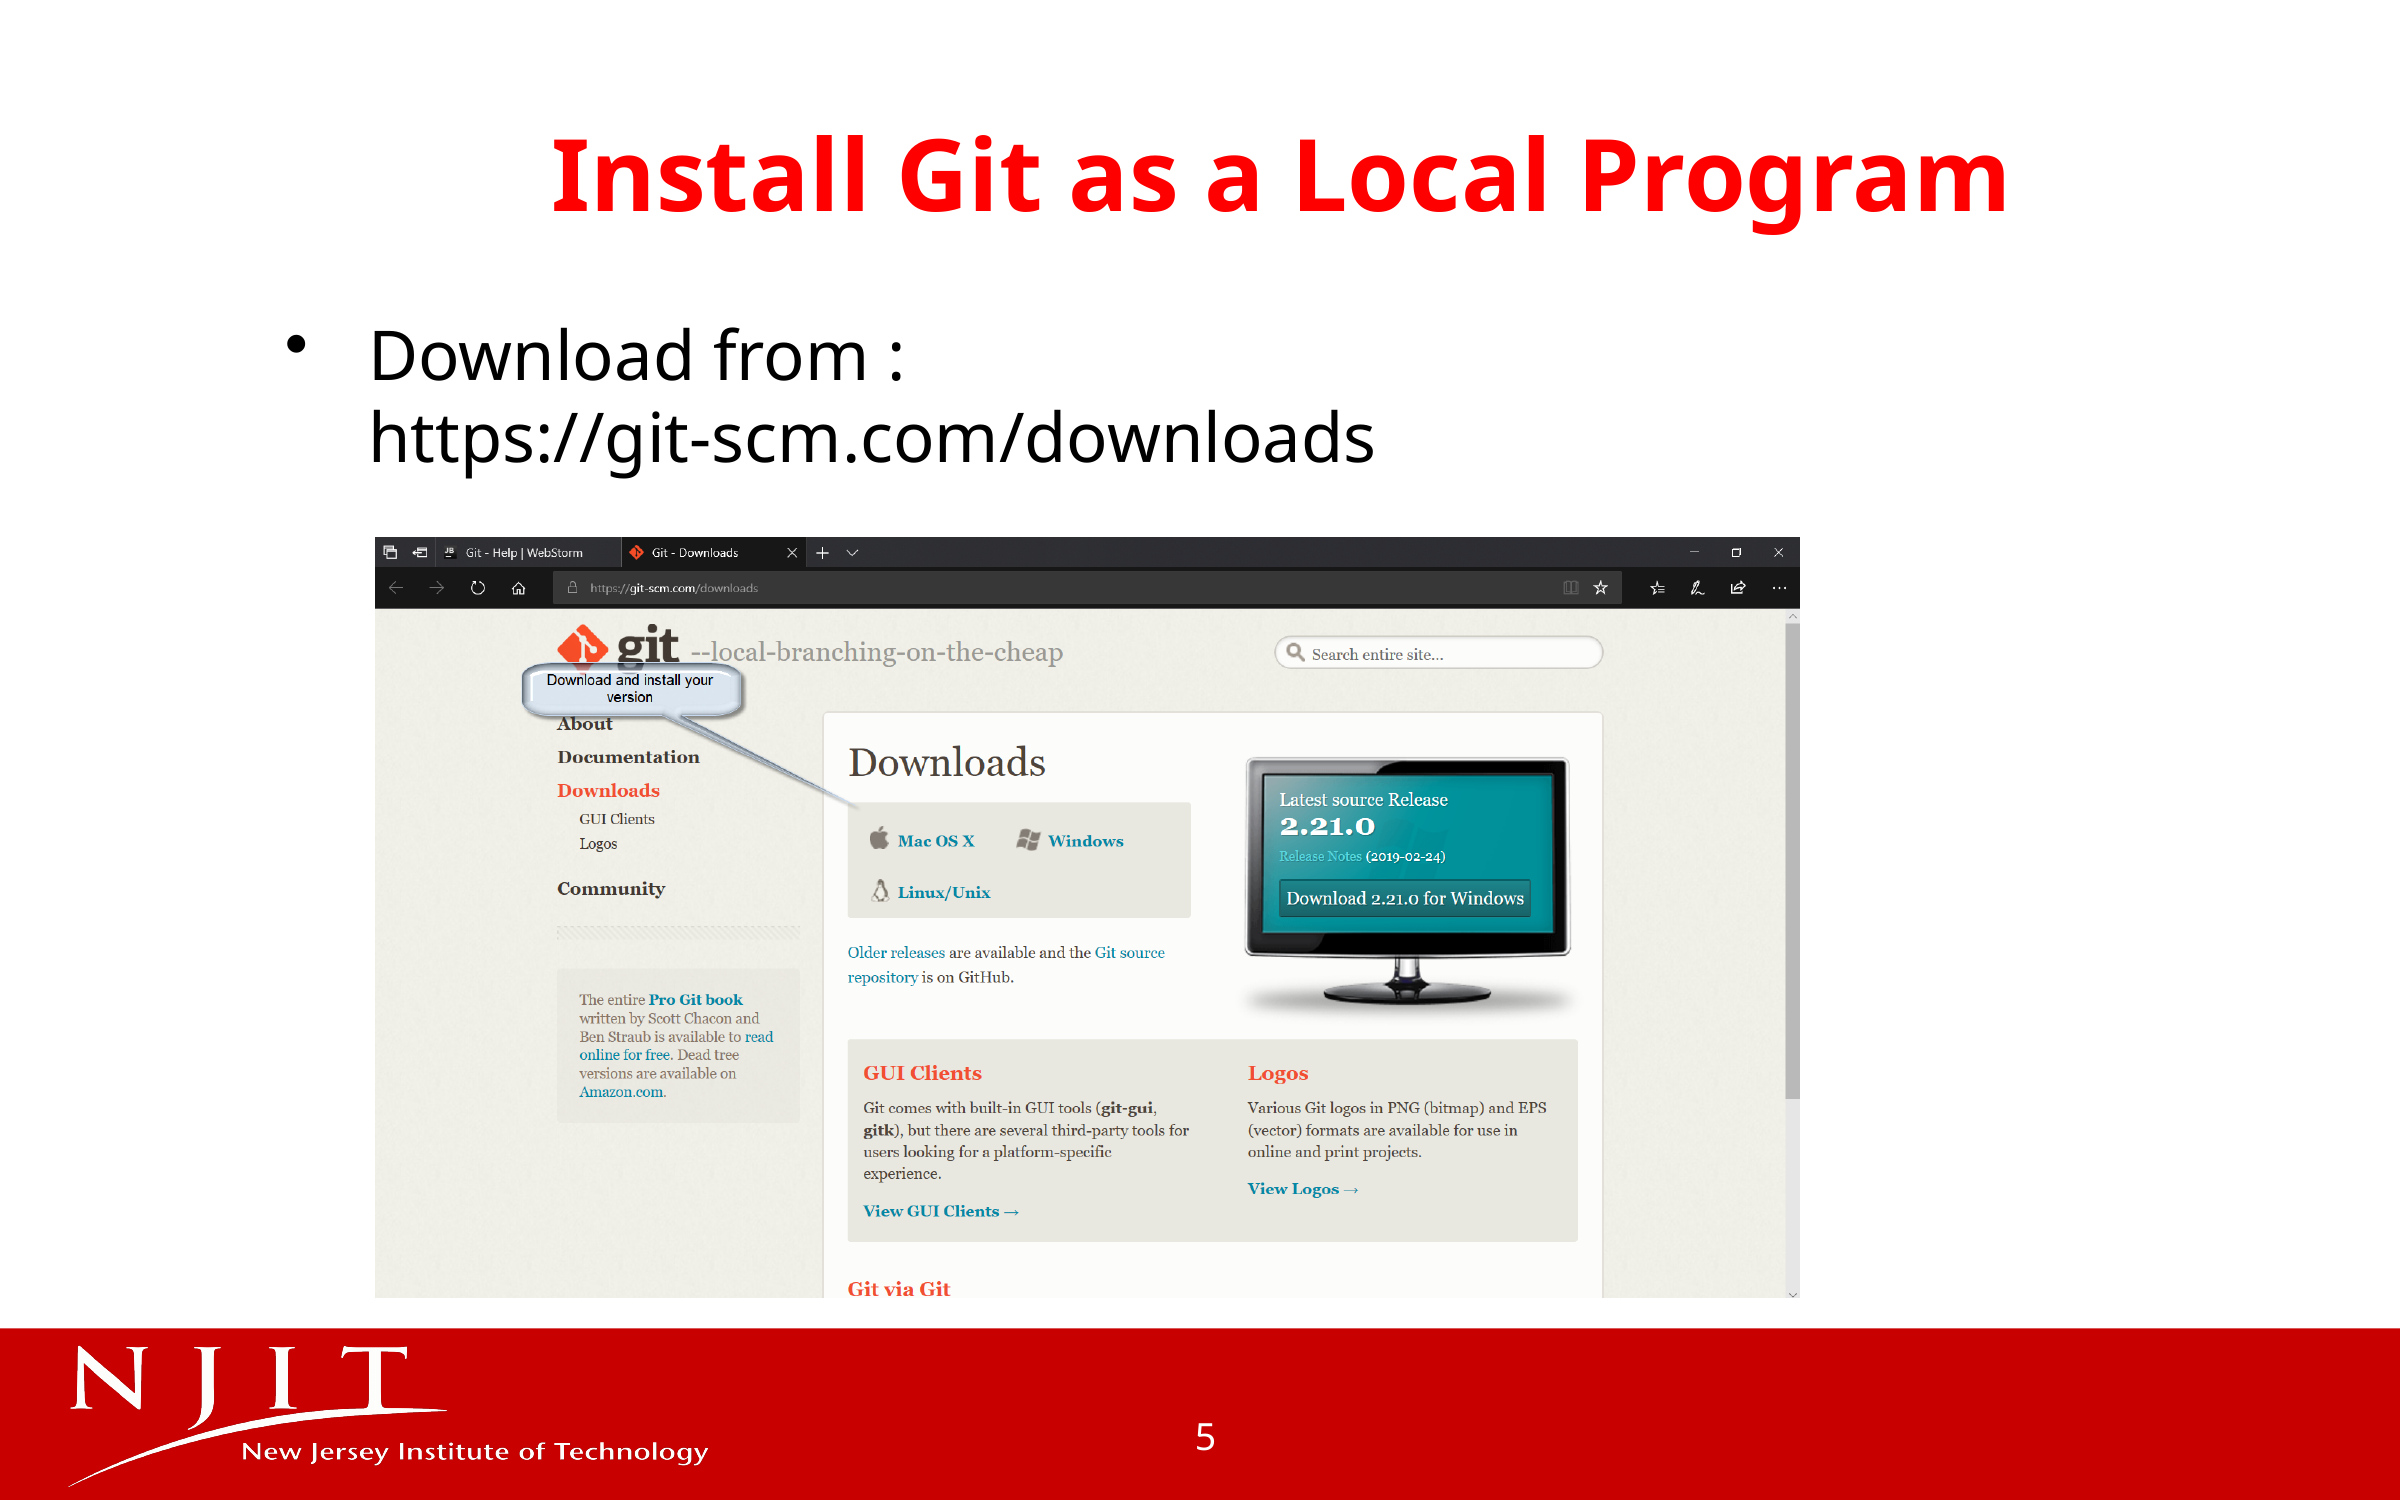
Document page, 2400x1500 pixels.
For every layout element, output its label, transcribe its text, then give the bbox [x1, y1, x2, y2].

picture [374, 537, 1801, 1298]
list Download from : https://git-scm.com/downloads [262, 300, 2013, 500]
text_box 5 [925, 1395, 1486, 1476]
picture [68, 1345, 709, 1487]
title Install Git as a Local Program [262, 99, 2303, 276]
